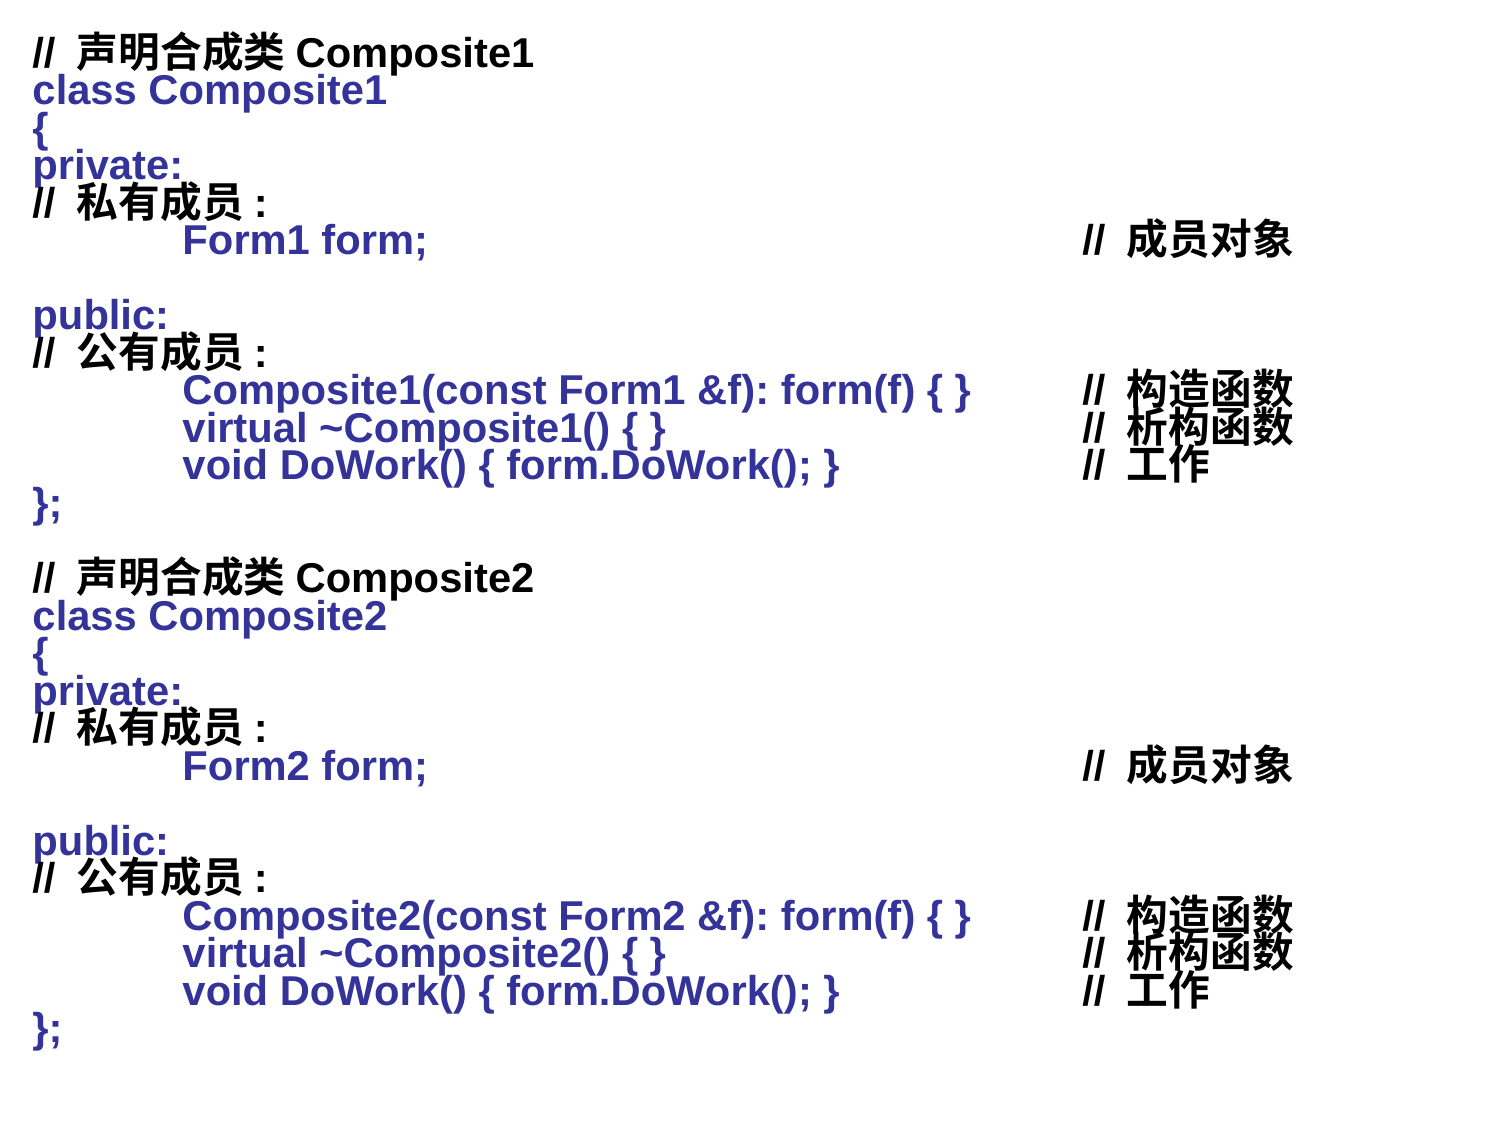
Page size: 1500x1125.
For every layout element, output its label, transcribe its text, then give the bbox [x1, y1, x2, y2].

text_box // 声明合成类Composite1 class Composite1 { private: // 私有成员: Form1 form; // 成员对象 public: // 公有成员: Composite1(const Form1 &f): form(f) { } // 构造函数 virtual ~Composite1() { } // 析构函数 void DoWork() { form.DoWork(); } // 工作 }; // 声明合成类Composite2 class Composite2 { private: // 私有成员: Form2 form; // 成员对象 public: // 公有成员: Composite2(const Form2 &f): form(f) { } // 构造函数 virtual ~Composite2() { } // 析构函数 void DoWork() { form.DoWork(); } // 工作 }; [17, 30, 1477, 1059]
